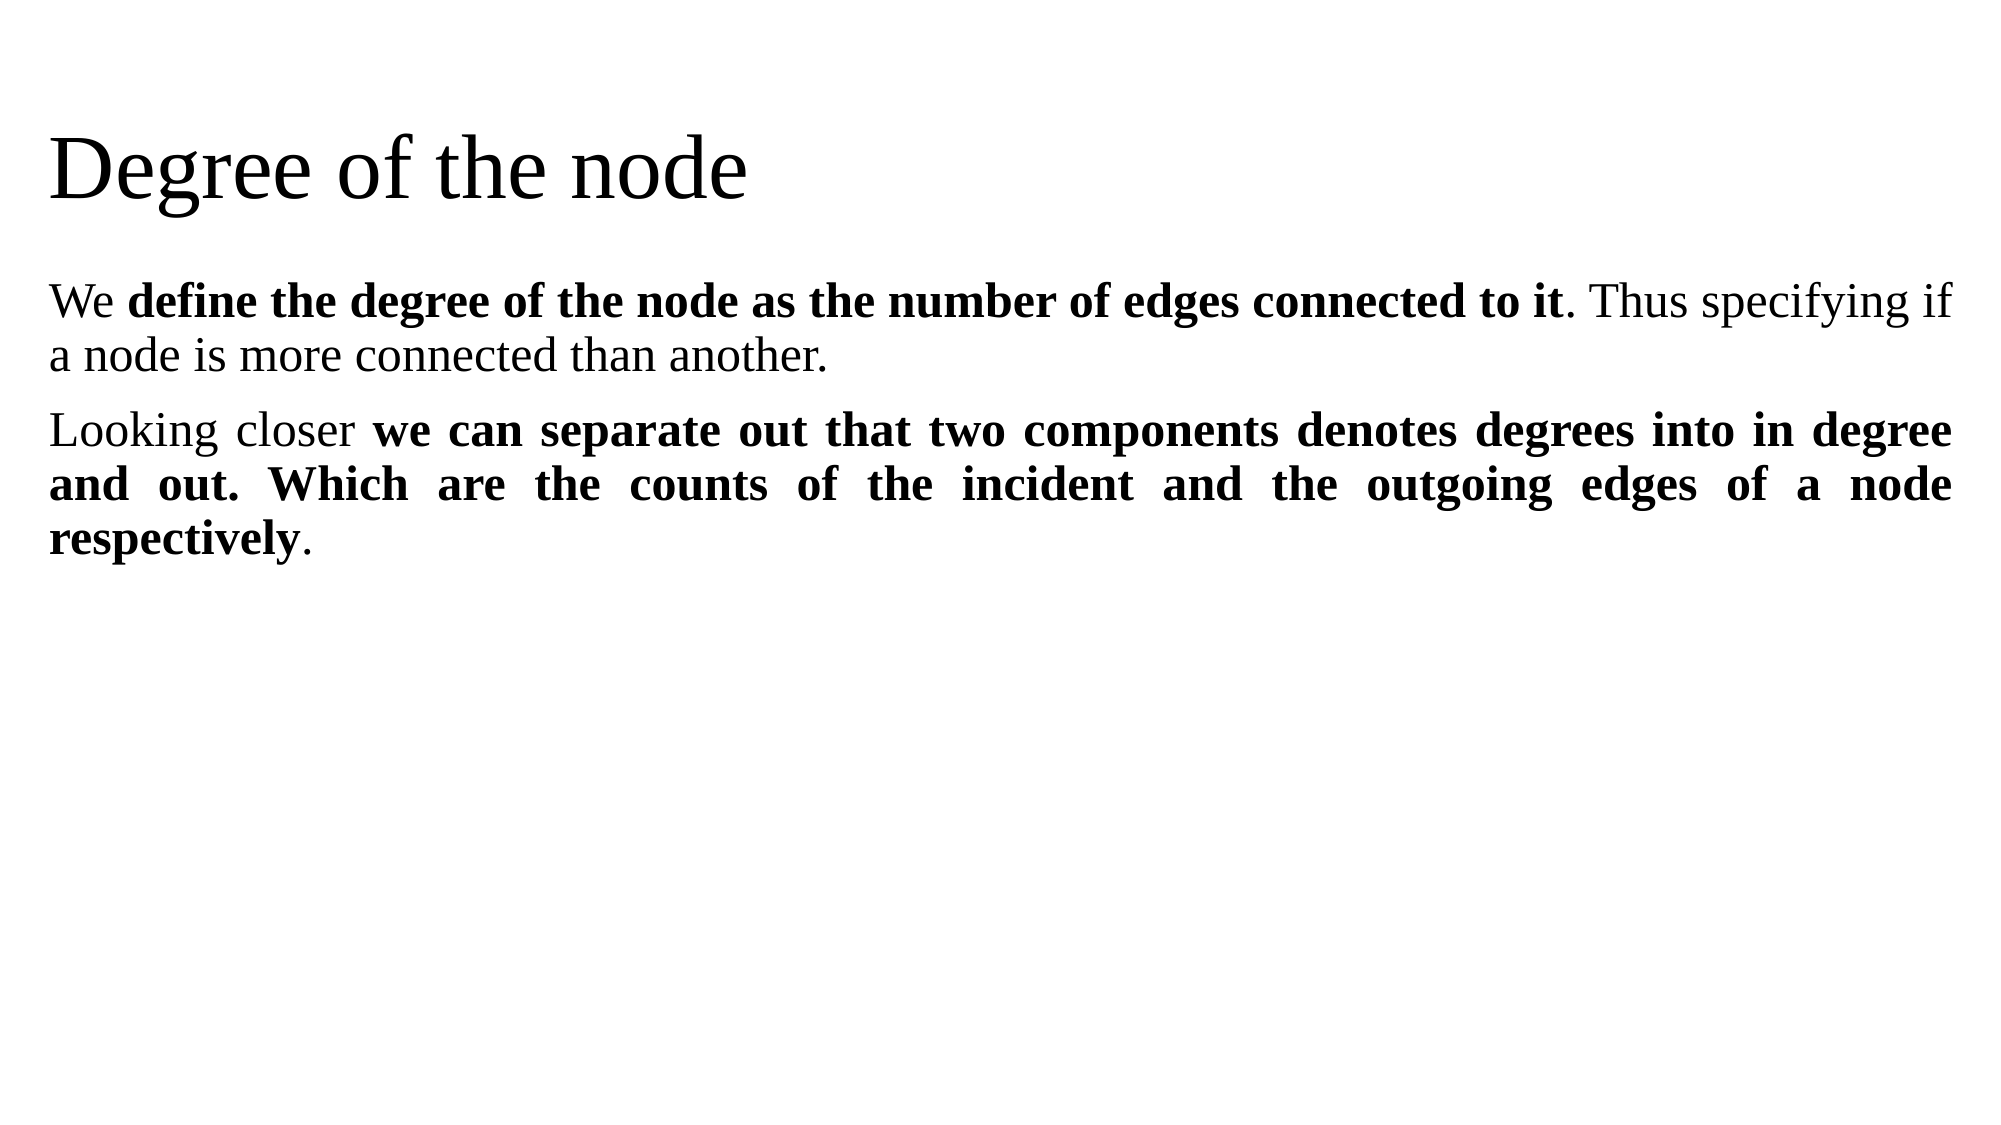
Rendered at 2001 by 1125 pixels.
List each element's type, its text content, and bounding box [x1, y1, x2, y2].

list We define the degree of the node as the number of edges connected to it. Thus specifying if a node is more connected than another. Looking closer we can separate out that two components denotes degrees into in degree and out. Which are the counts of the incident and the outgoing edges of a node respectively. [33, 266, 1969, 981]
title Degree of the node [33, 59, 1836, 266]
